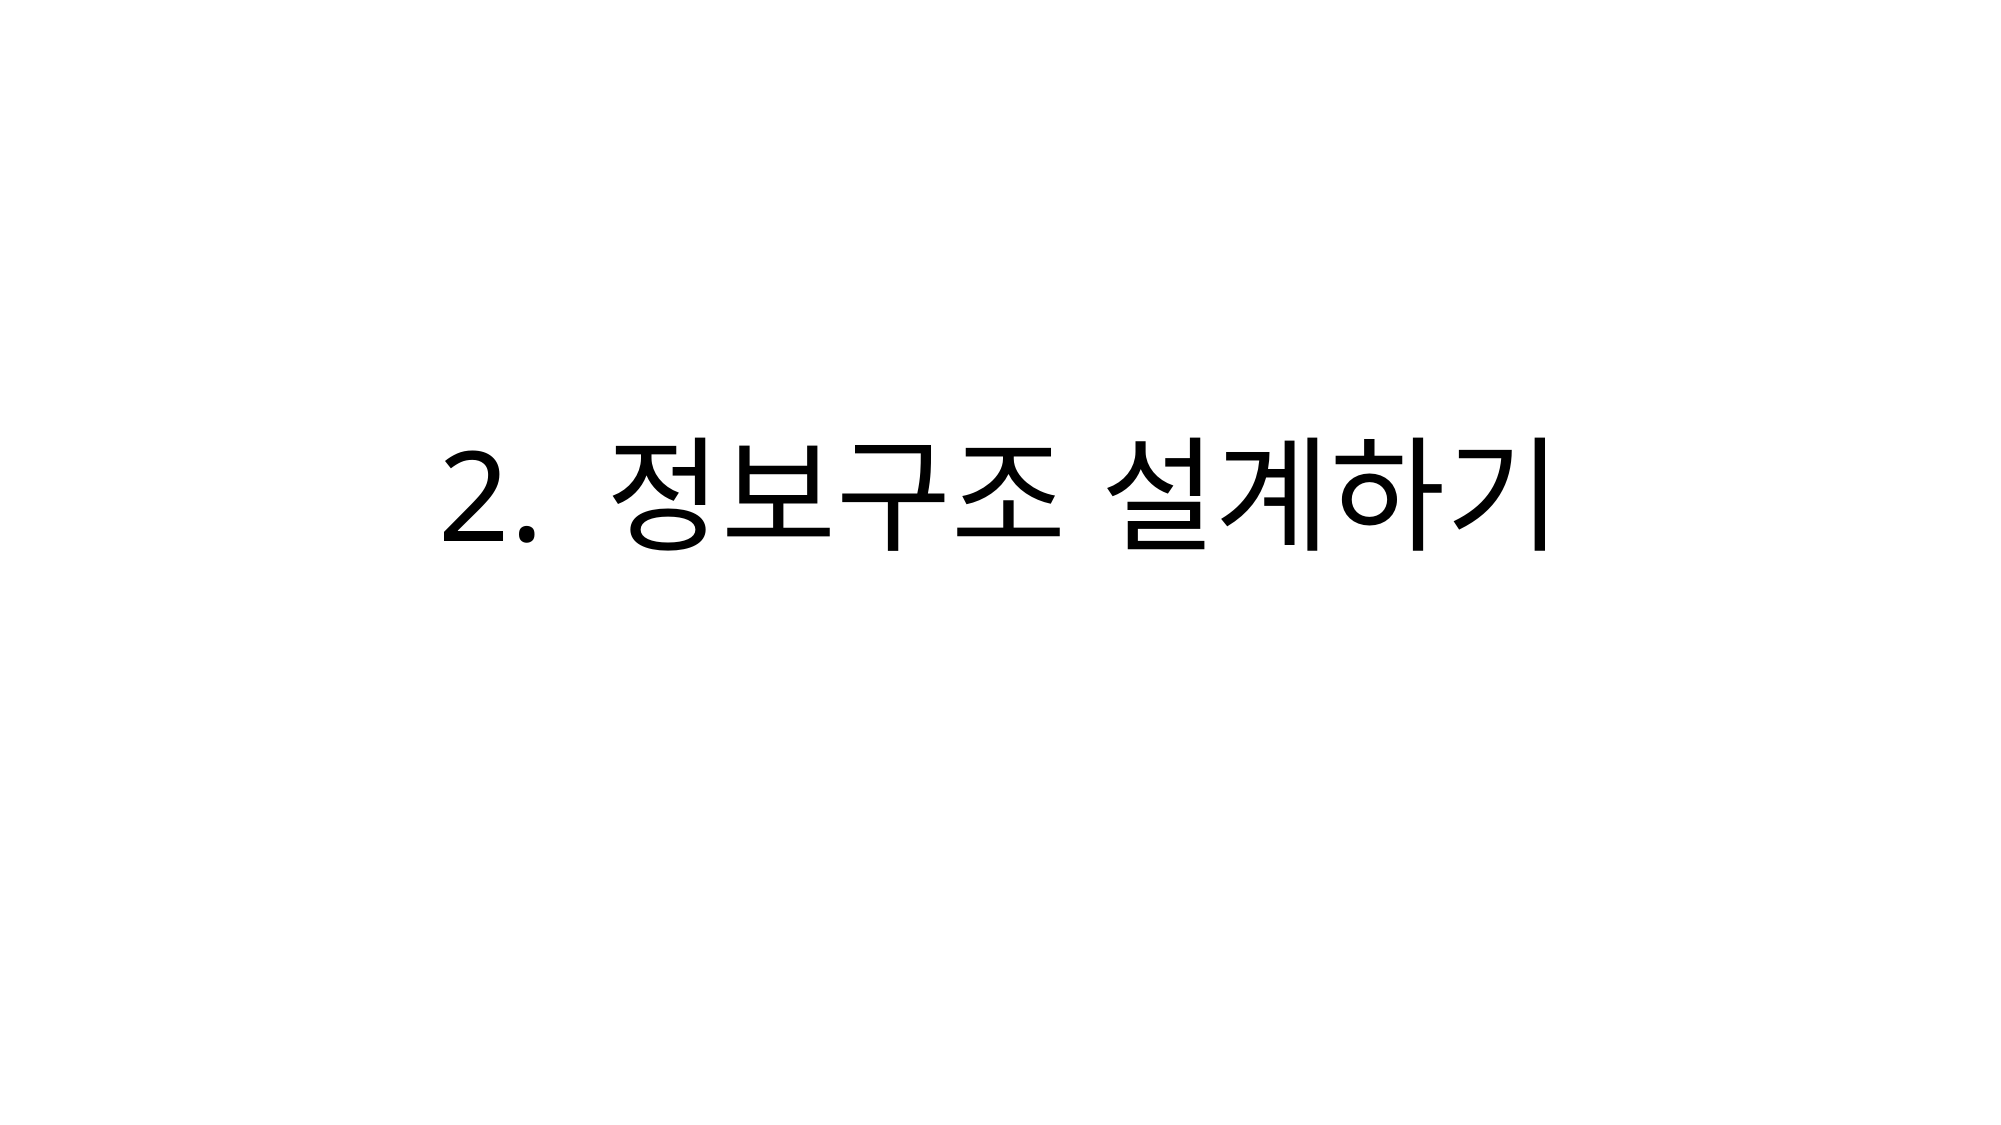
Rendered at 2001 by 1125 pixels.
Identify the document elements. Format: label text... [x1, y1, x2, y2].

title 2. 정보구조 설계하기 [249, 184, 1750, 576]
